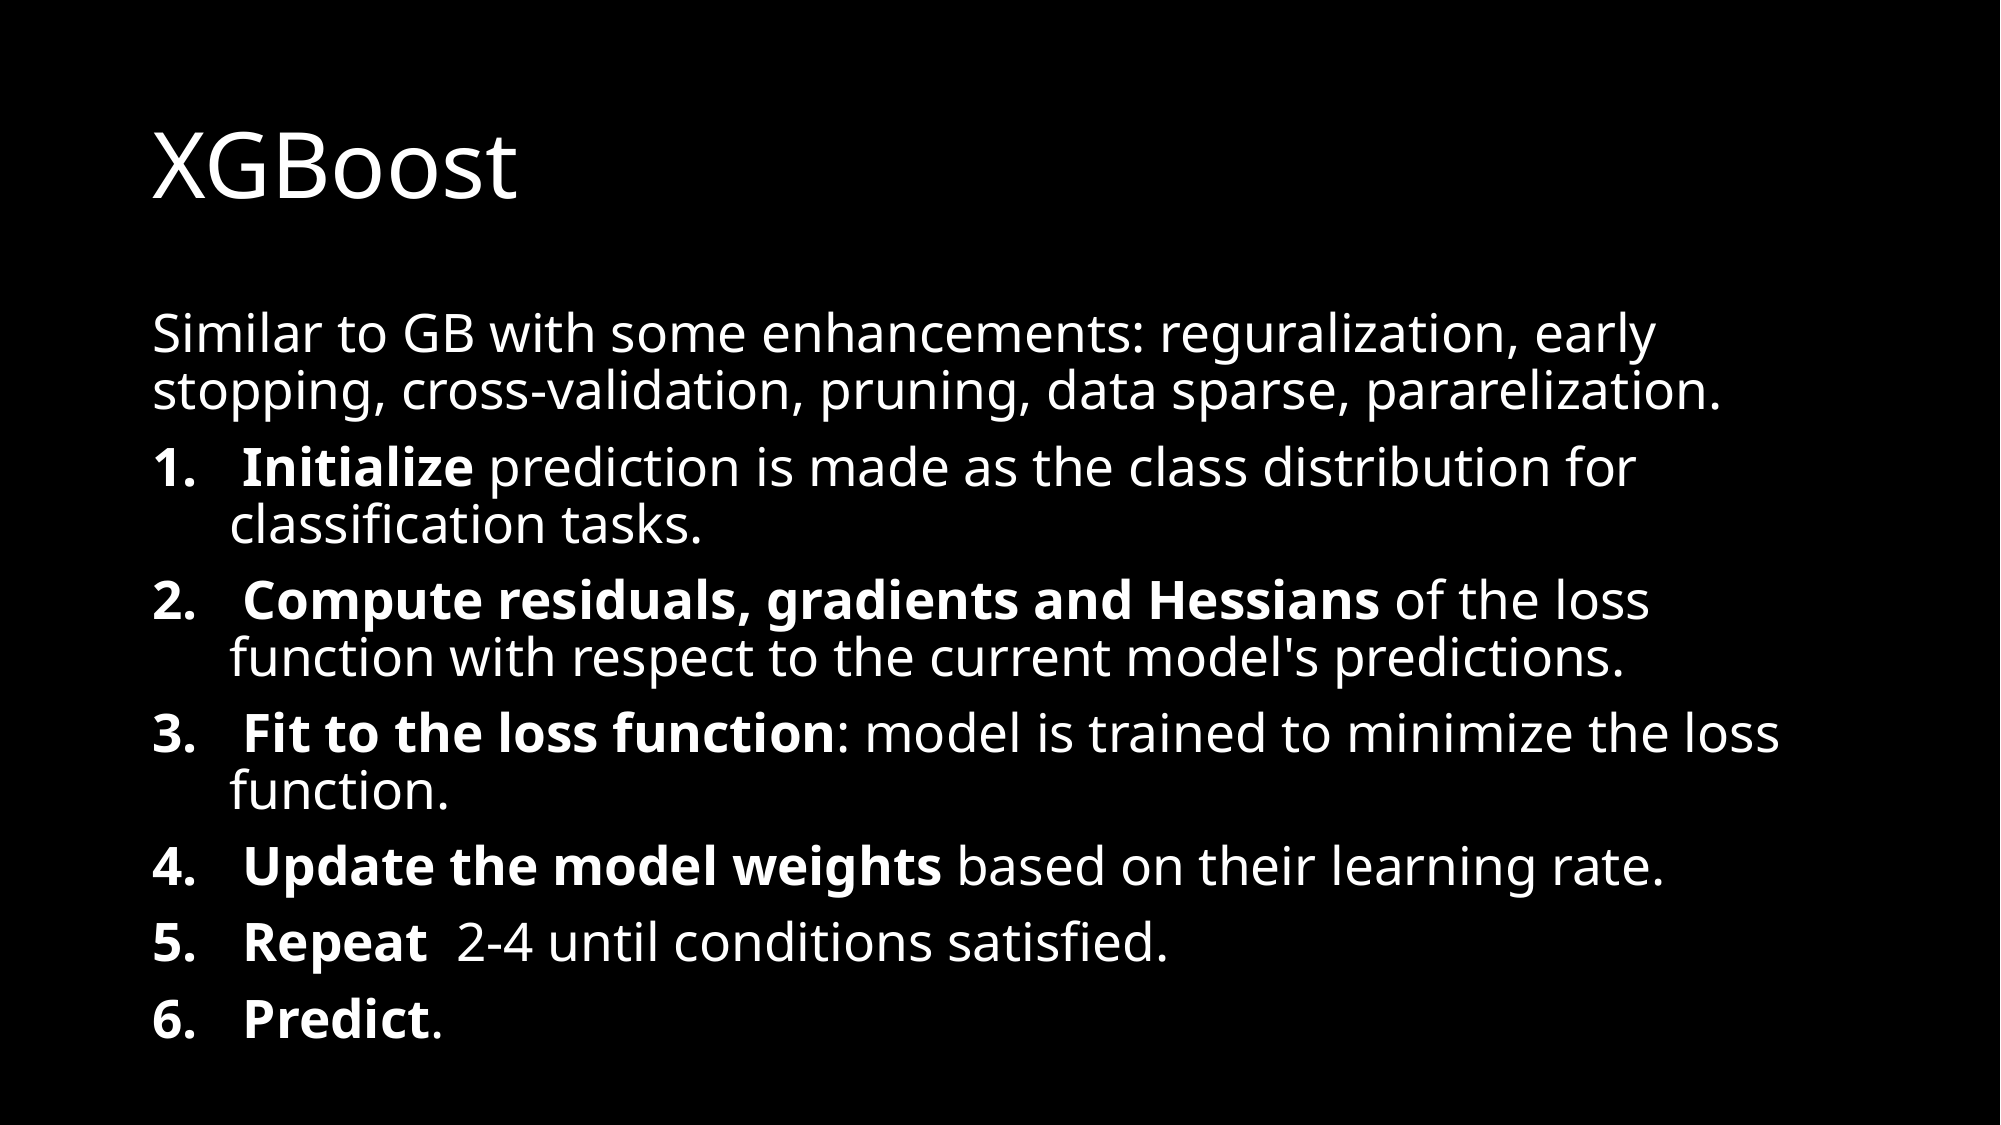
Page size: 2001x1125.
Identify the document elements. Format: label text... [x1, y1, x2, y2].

title XGBoost [137, 59, 1863, 278]
list Similar to GB with some enhancements: reguralization, early stopping, cross-validation, pruning, data sparse, pararelization. Initialize prediction is made as the class distribution for classification tasks. Compute residuals, gradients and Hessians of the loss function with respect to the current model's predictions. Fit to the loss function: model is trained to minimize the loss function. Update the model weights based on their learning rate. Repeat 2-4 until conditions satisfied. Predict. [137, 299, 1863, 1066]
